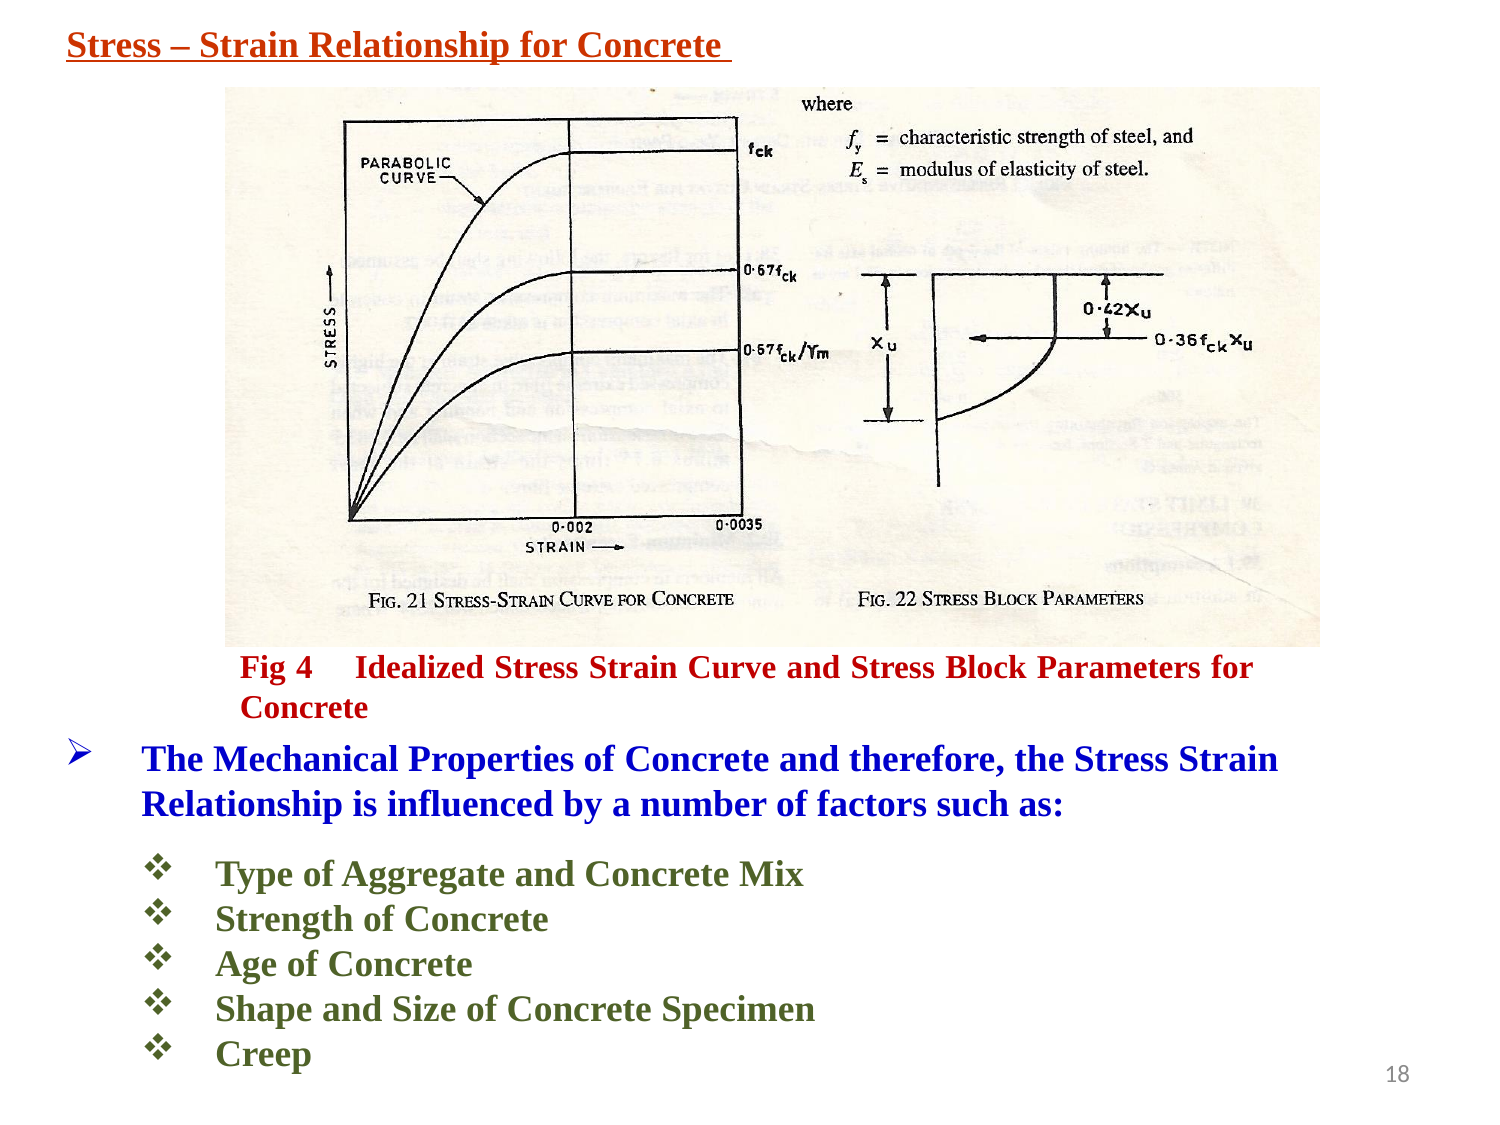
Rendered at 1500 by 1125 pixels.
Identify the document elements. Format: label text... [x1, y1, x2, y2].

slide_number 18 [1074, 1042, 1425, 1103]
text_box Fig 4 Idealized Stress Strain Curve and Stress Block Parameters for Concrete [225, 637, 1325, 732]
picture [224, 87, 1320, 648]
text_box Stress – Strain Relationship for Concrete [51, 12, 747, 73]
text_box The Mechanical Properties of Concrete and therefore, the Stress Strain Relationship is influenced by a number of factors such as: Type of Aggregate and Concrete Mix Strength of Concrete Age of Concrete Shape and Size of Concrete Specimen Creep [49, 726, 1315, 1082]
